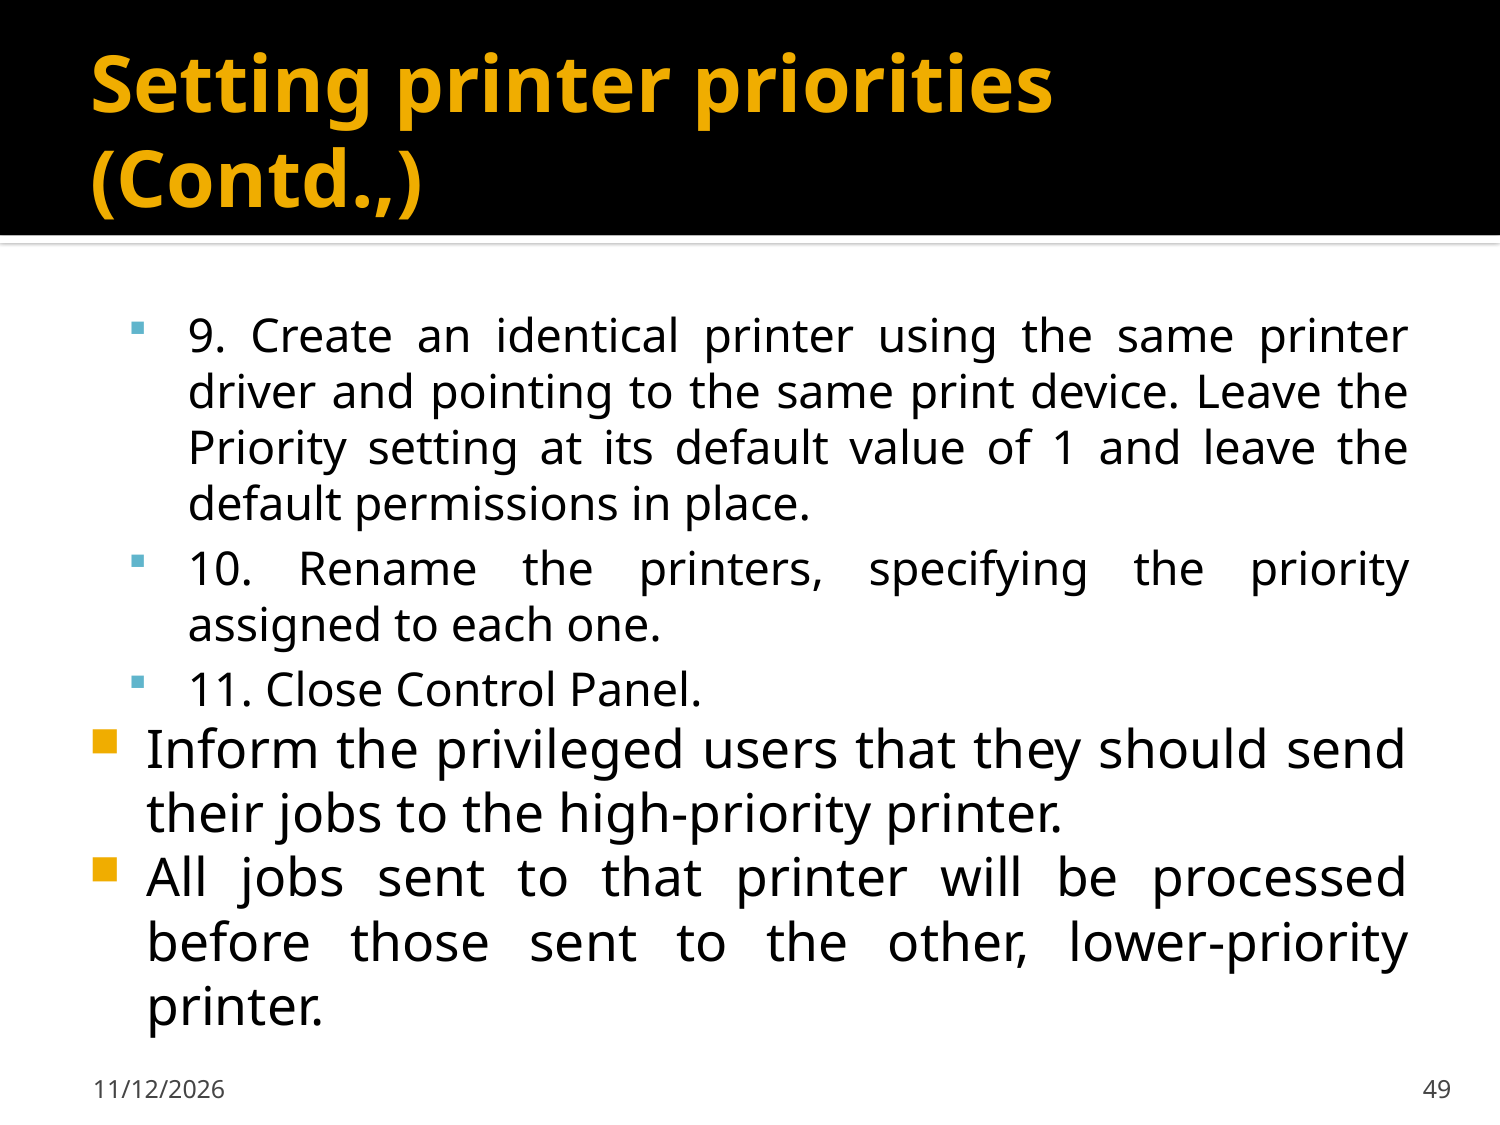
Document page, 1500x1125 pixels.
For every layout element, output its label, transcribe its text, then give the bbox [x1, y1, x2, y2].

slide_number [75, 1062, 425, 1108]
title Setting printer priorities (Contd.,) [75, 25, 1425, 231]
slide_number 49 [1345, 1062, 1467, 1108]
list 9. Create an identical printer using the same printer driver and pointing to the same print device. Leave the Priority setting at its default value of 1 and leave the default permissions in place. 10. Rename the printers, specifying the priority assigned to each one. 11. Close Control Panel. Inform the privileged users that they should send their jobs to the high-priority printer. All jobs sent to that printer will be processed before those sent to the other, lower-priority printer. [75, 291, 1425, 1050]
